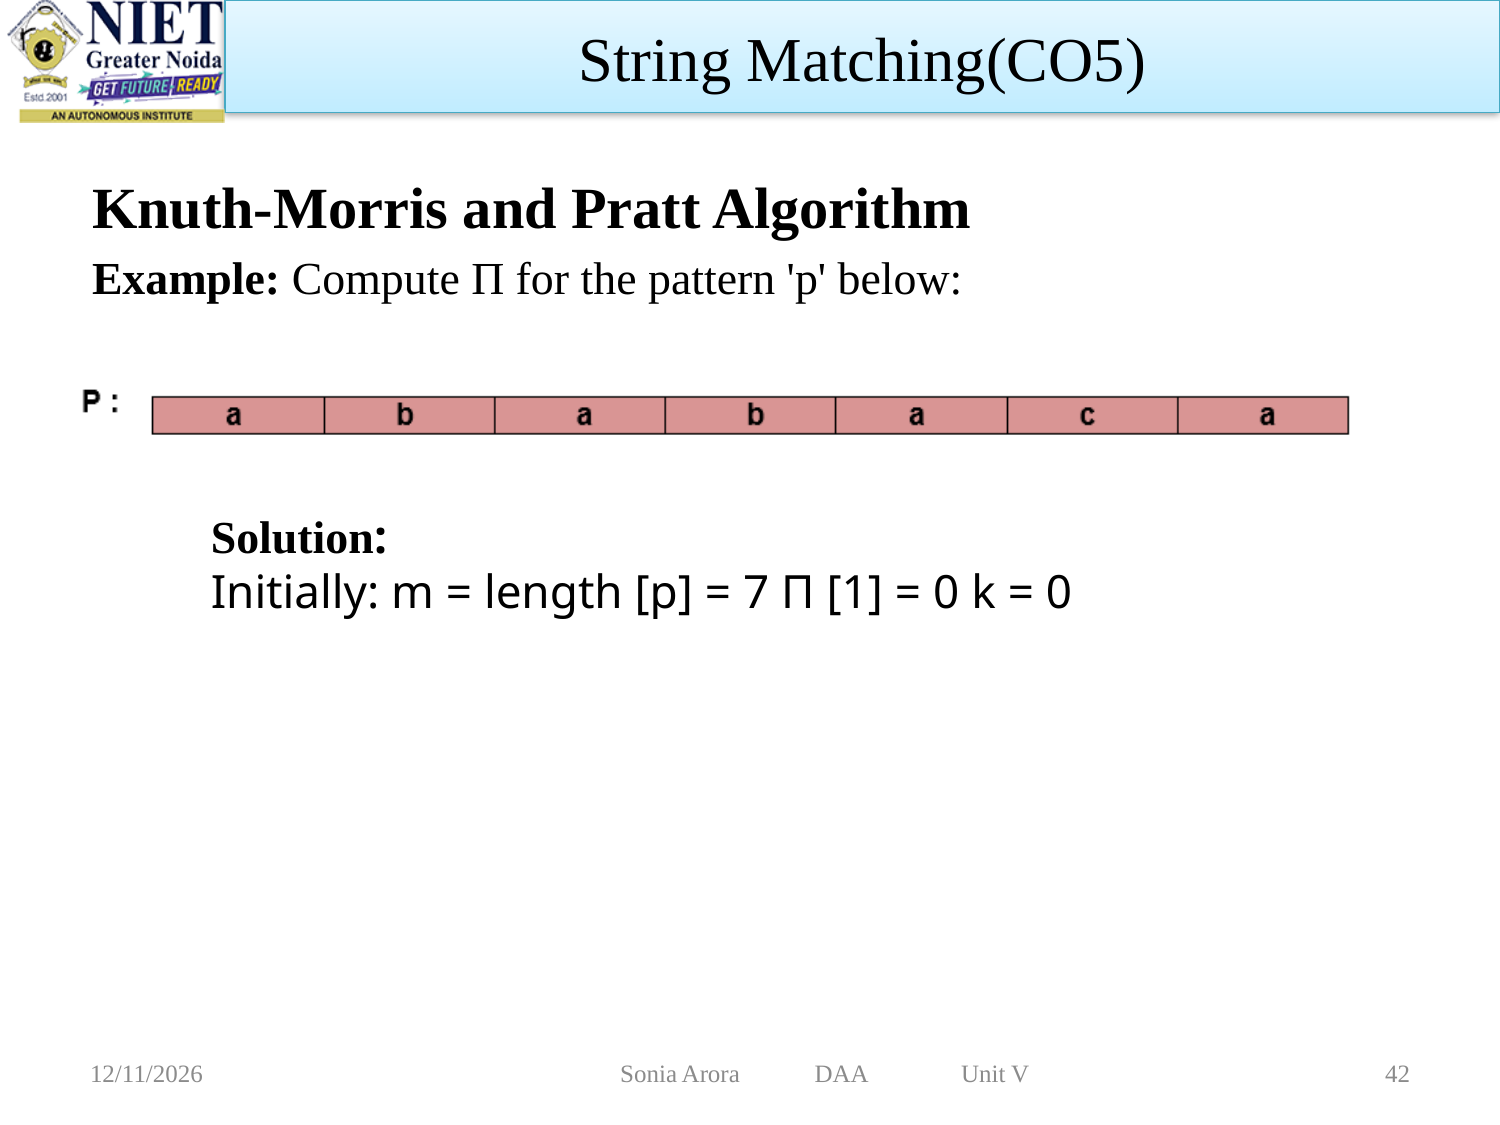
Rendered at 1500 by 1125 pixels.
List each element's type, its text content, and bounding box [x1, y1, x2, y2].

slide_number 42 [1238, 1042, 1425, 1103]
picture [76, 382, 1354, 443]
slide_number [75, 1042, 412, 1103]
list Knuth-Morris and Pratt Algorithm Example: Compute Π for the pattern 'p' below: [77, 162, 1440, 988]
footer Sonia Arora DAA Unit V [412, 1042, 1238, 1103]
text_box String Matching(CO5) [227, 0, 1500, 113]
text_box Solution: Initially: m = length [p] = 7 Π [1] = 0 k = 0 [199, 500, 1163, 625]
picture [6, 0, 226, 123]
